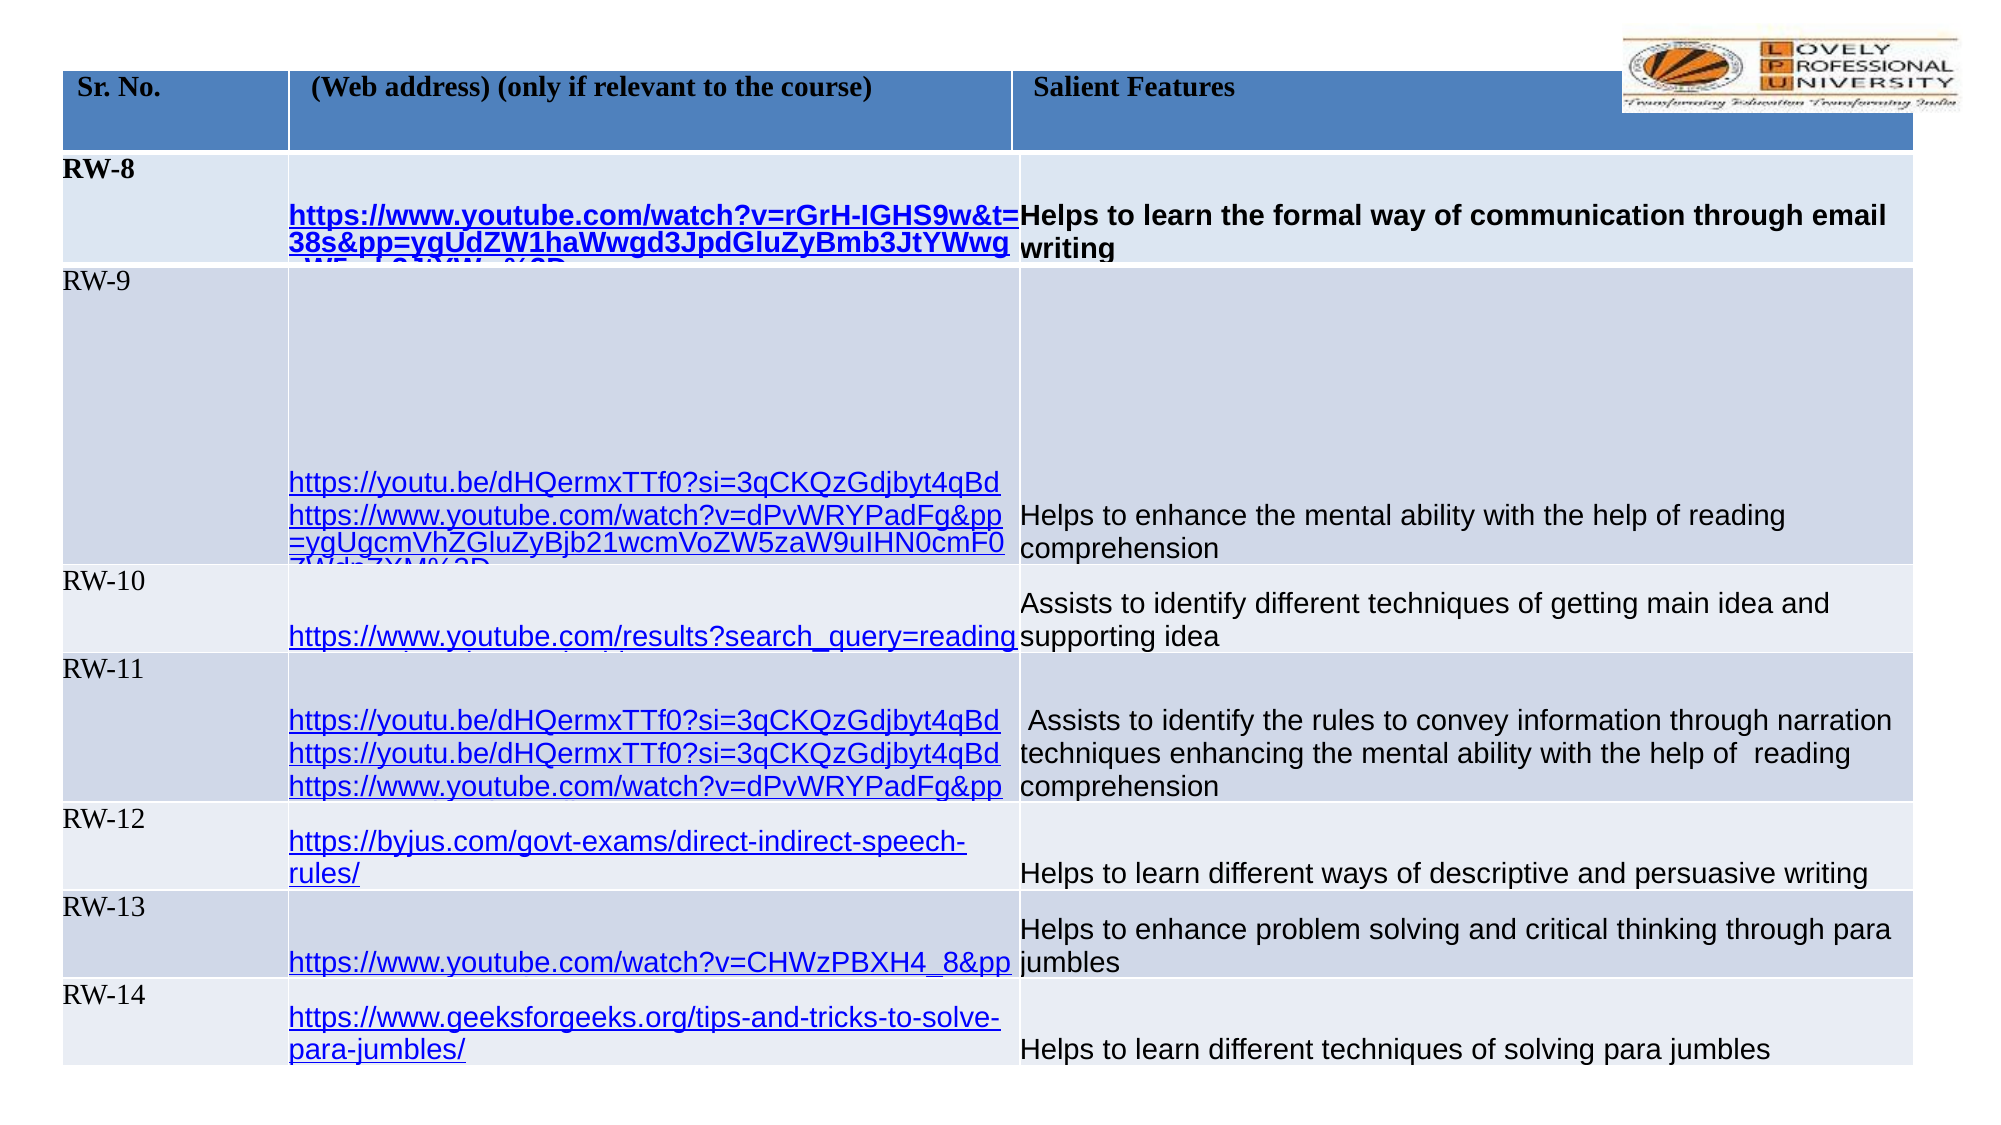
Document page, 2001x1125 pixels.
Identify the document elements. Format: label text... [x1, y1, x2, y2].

table_cell Assists to identify the rules to convey information through narration techniques enhancing the mental ability with the help of reading comprehension [1021, 653, 1913, 801]
picture [1622, 23, 1963, 114]
table_cell RW-11 [63, 653, 288, 801]
table_cell https://youtu.be/dHQermxTTf0?si=3qCKQzGdjbyt4qBdhttps://youtu.be/dHQermxTTf0?si=3qCKQzGdjbyt4qBdhttps://www.youtube.com/watch?v=dPvWRYPadFg&pp=ygUgcmVhZGluZyBjb21wcmVoZW5zaW9uIHN0cmF0ZWdpZXM%3D [289, 653, 1019, 801]
table_cell RW-9 [63, 268, 288, 564]
table_header (Web address) (only if relevant to the course) [290, 71, 1011, 150]
table_cell RW-12 [63, 803, 288, 889]
table_cell https://www.youtube.com/watch?v=CHWzPBXH4_8&pp=ygULcGFyYWp1bWJsZXM%3D [289, 891, 1019, 977]
table_cell Helps to enhance the mental ability with the help of reading comprehension [1021, 268, 1913, 564]
table_cell Helps to enhance problem solving and critical thinking through para jumbles [1021, 891, 1913, 977]
table_cell https://youtu.be/dHQermxTTf0?si=3qCKQzGdjbyt4qBd https://www.youtube.com/watch?v=dPvWRYPadFg&pp=ygUgcmVhZGluZyBjb21wcmVoZW5zaW9uIHN0cmF0ZWdpZXM%3D https://www.youtube.com/watch?v=dPvWRYPadFg&pp=ygUgcmVhZGluZyBjb21wcmVoZW5zaW9uIHN0cmF0ZWdpZXM%3D [289, 268, 1019, 564]
table_cell Helps to learn different ways of descriptive and persuasive writing [1021, 803, 1913, 889]
table_cell Assists to identify different techniques of getting main idea and supporting idea [1021, 565, 1913, 652]
table_header RW-8 [63, 155, 288, 262]
table_cell https://byjus.com/govt-exams/direct-indirect-speech-rules/ [289, 803, 1019, 889]
table_cell RW-10 [63, 565, 288, 652]
table_cell Helps to learn different techniques of solving para jumbles [1021, 979, 1913, 1065]
table_cell RW-14 [63, 979, 288, 1065]
table_cell https://www.geeksforgeeks.org/tips-and-tricks-to-solve-para-jumbles/ [289, 979, 1019, 1065]
table_header Salient Features [1013, 71, 1913, 150]
table_header Sr. No. [63, 71, 288, 150]
table_cell RW-13 [63, 891, 288, 977]
table_header https://www.youtube.com/watch?v=rGrH-IGHS9w&t=38s&pp=ygUdZW1haWwgd3JpdGluZyBmb3JtYWwgaW5mb3JtYWw%3D [289, 155, 1019, 262]
table_header Helps to learn the formal way of communication through email writing [1021, 155, 1913, 262]
table_cell https://www.youtube.com/results?search_query=reading+comprehension+main+idea [289, 565, 1019, 652]
